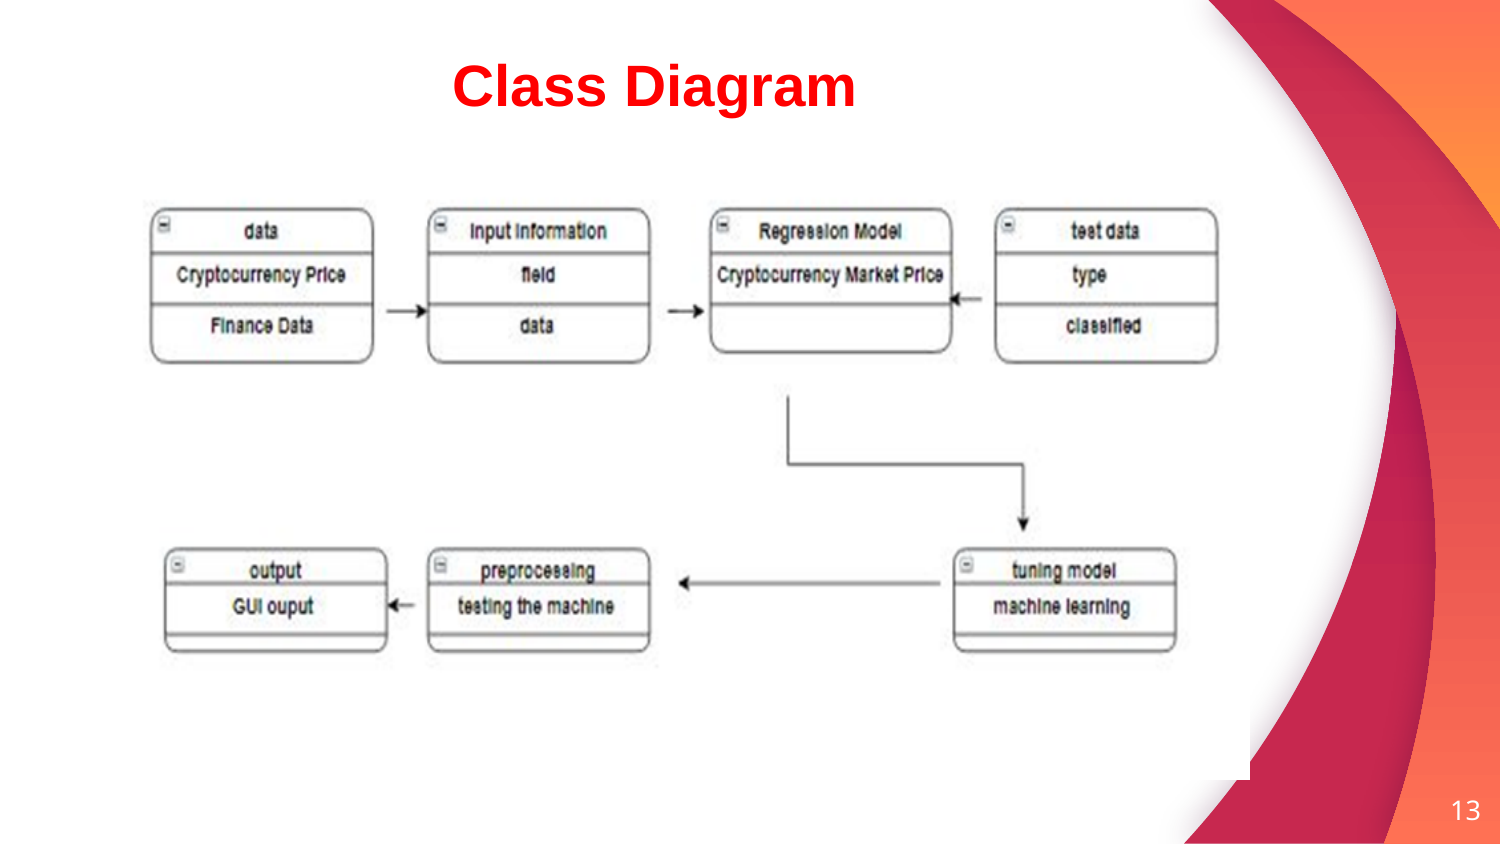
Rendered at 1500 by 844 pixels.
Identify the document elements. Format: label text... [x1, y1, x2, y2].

title Class Diagram [127, 37, 1270, 120]
picture [127, 119, 1250, 780]
slide_number 13 [1391, 779, 1482, 844]
